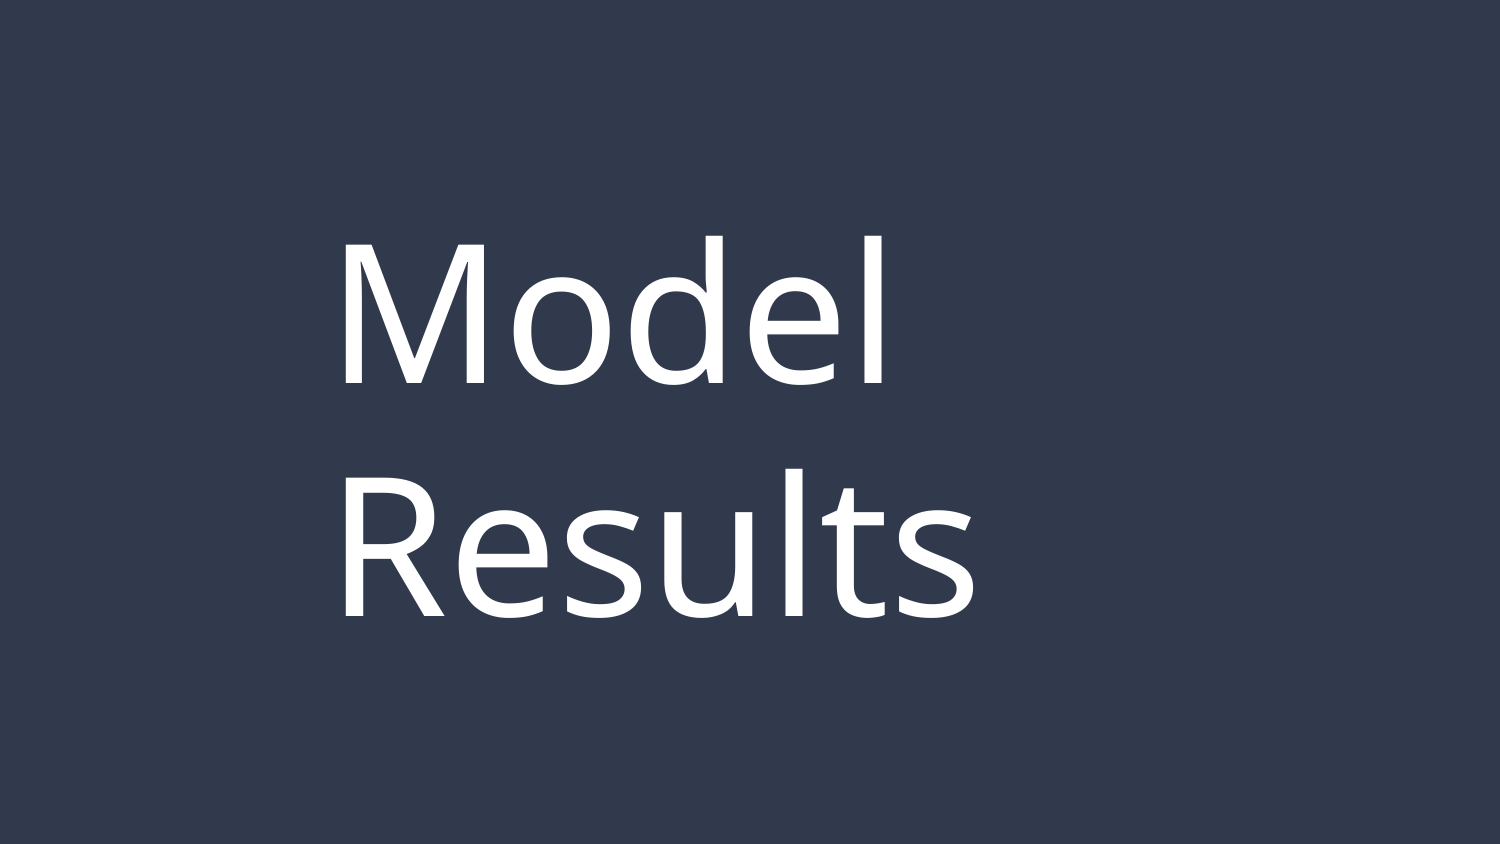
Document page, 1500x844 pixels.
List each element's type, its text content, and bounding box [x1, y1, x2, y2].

title Model Results [312, 174, 1188, 670]
